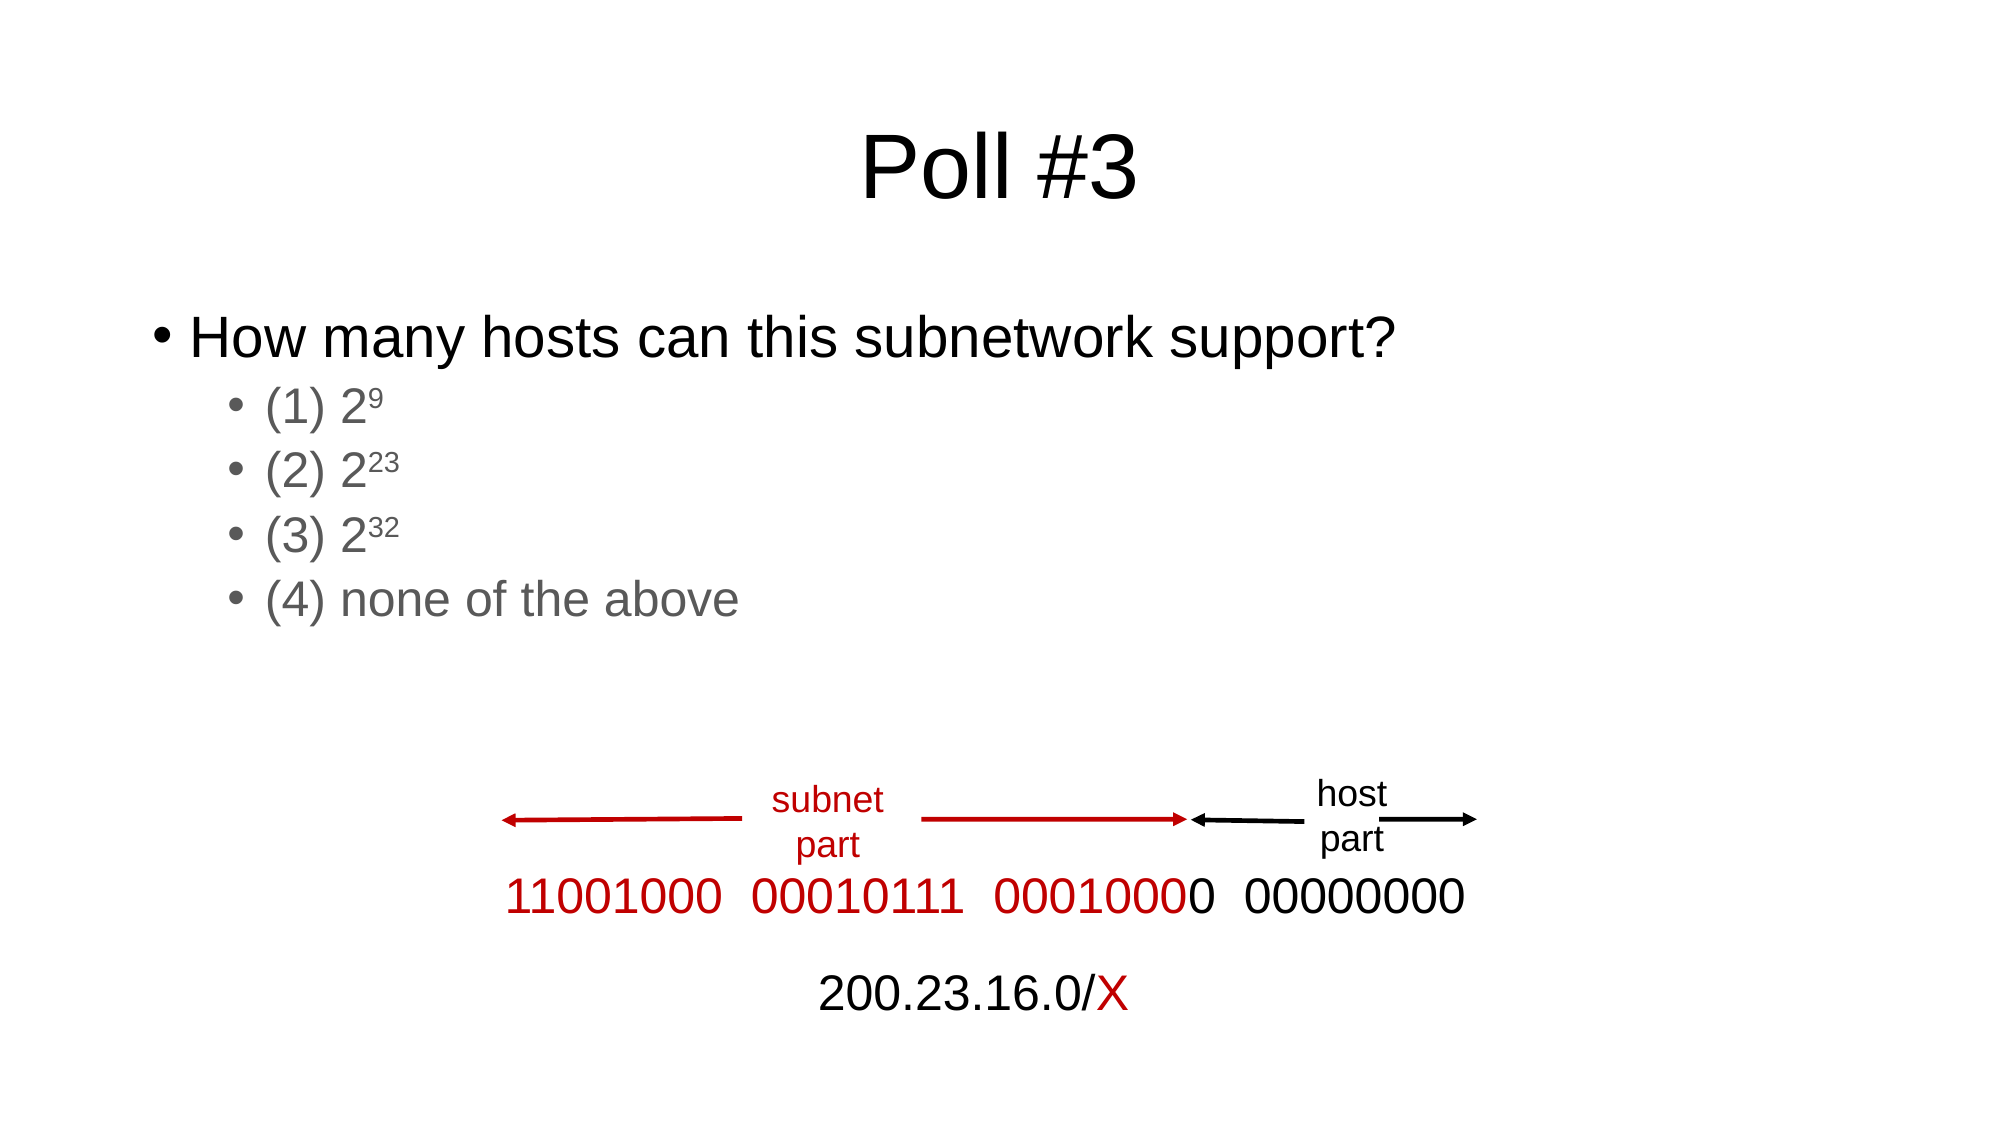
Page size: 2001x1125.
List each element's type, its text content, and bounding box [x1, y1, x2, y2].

list How many hosts can this subnetwork support? (1) 29 (2) 223 (3) 232 (4) none of the above [137, 299, 1863, 1014]
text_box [483, 761, 1487, 1029]
title Poll #3 [137, 59, 1863, 278]
